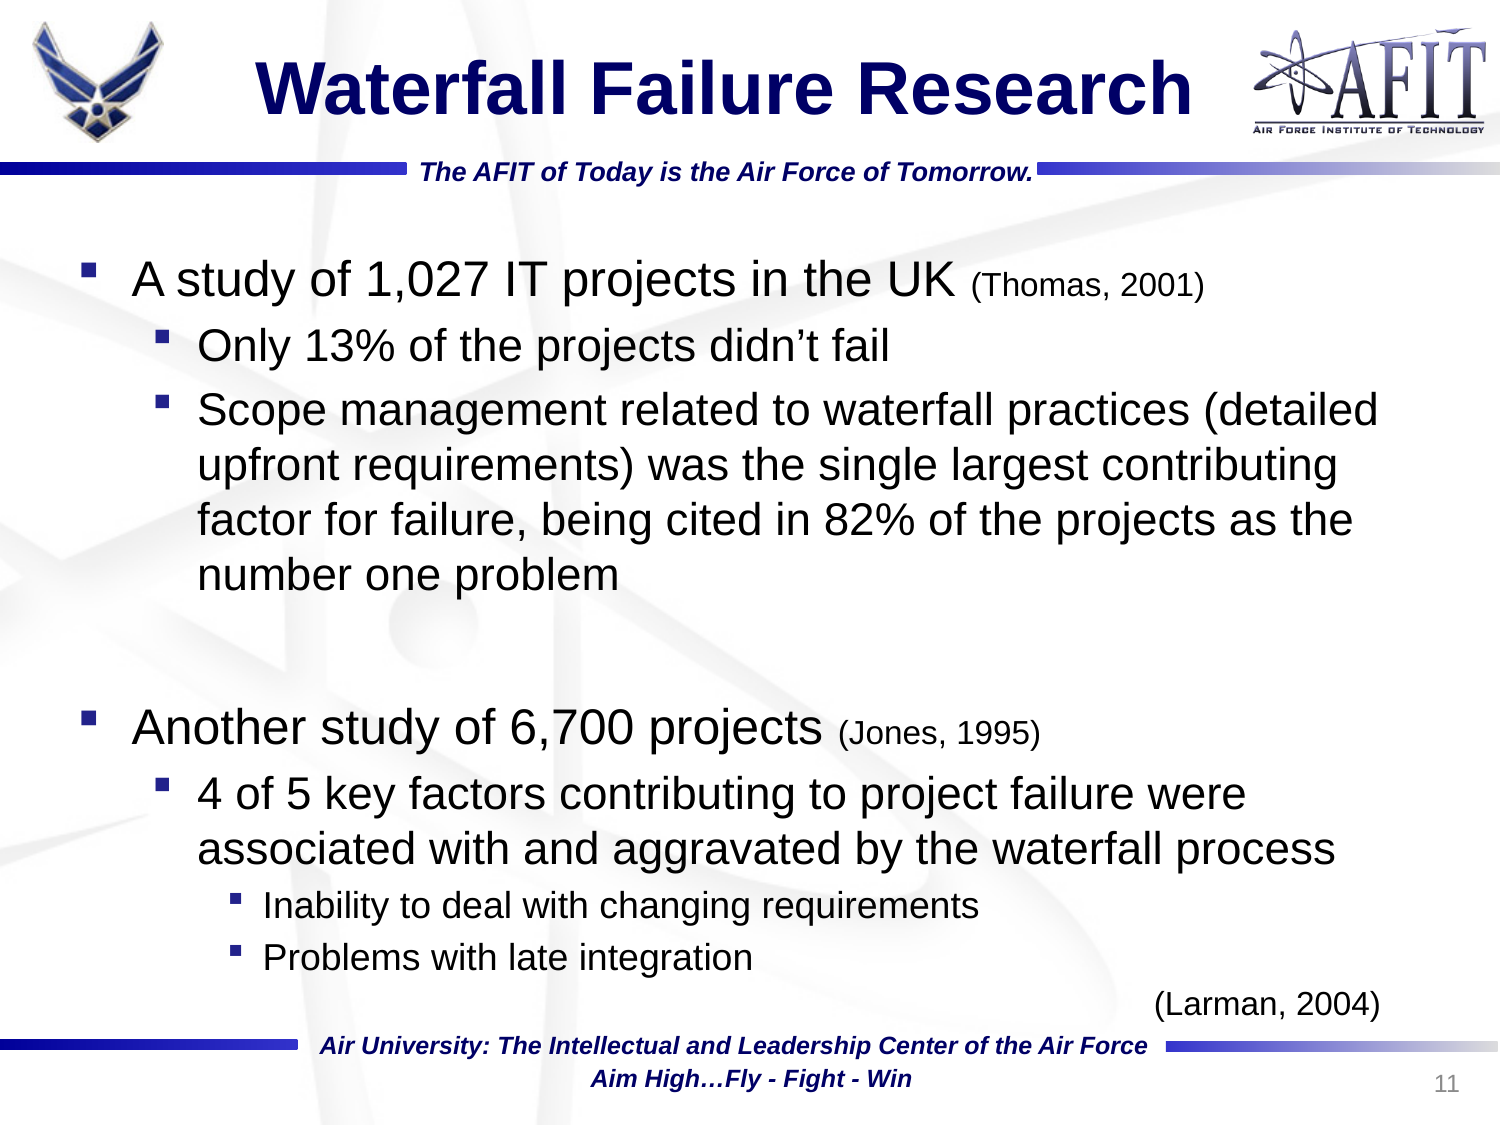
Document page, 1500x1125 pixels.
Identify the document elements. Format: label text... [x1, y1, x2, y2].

slide_number 11 [1125, 1052, 1475, 1113]
picture [32, 21, 87, 143]
text_box (Larman, 2004) [1139, 974, 1397, 1030]
list A study of 1,027 IT projects in the UK (Thomas, 2001) Only 13% of the projects didn’t fail Scope management related to waterfall practices (detailed upfront requirements) was the single largest contributing factor for failure, being cited in 82% of the projects as the number one problem Another study of 6,700 projects (Jones, 1995) 4 of 5 key factors contributing to project failure were associated with and aggravated by the waterfall process Inability to deal with changing requirements Problems with late integration [62, 212, 1412, 1013]
title Waterfall Failure Research [87, 0, 1363, 169]
